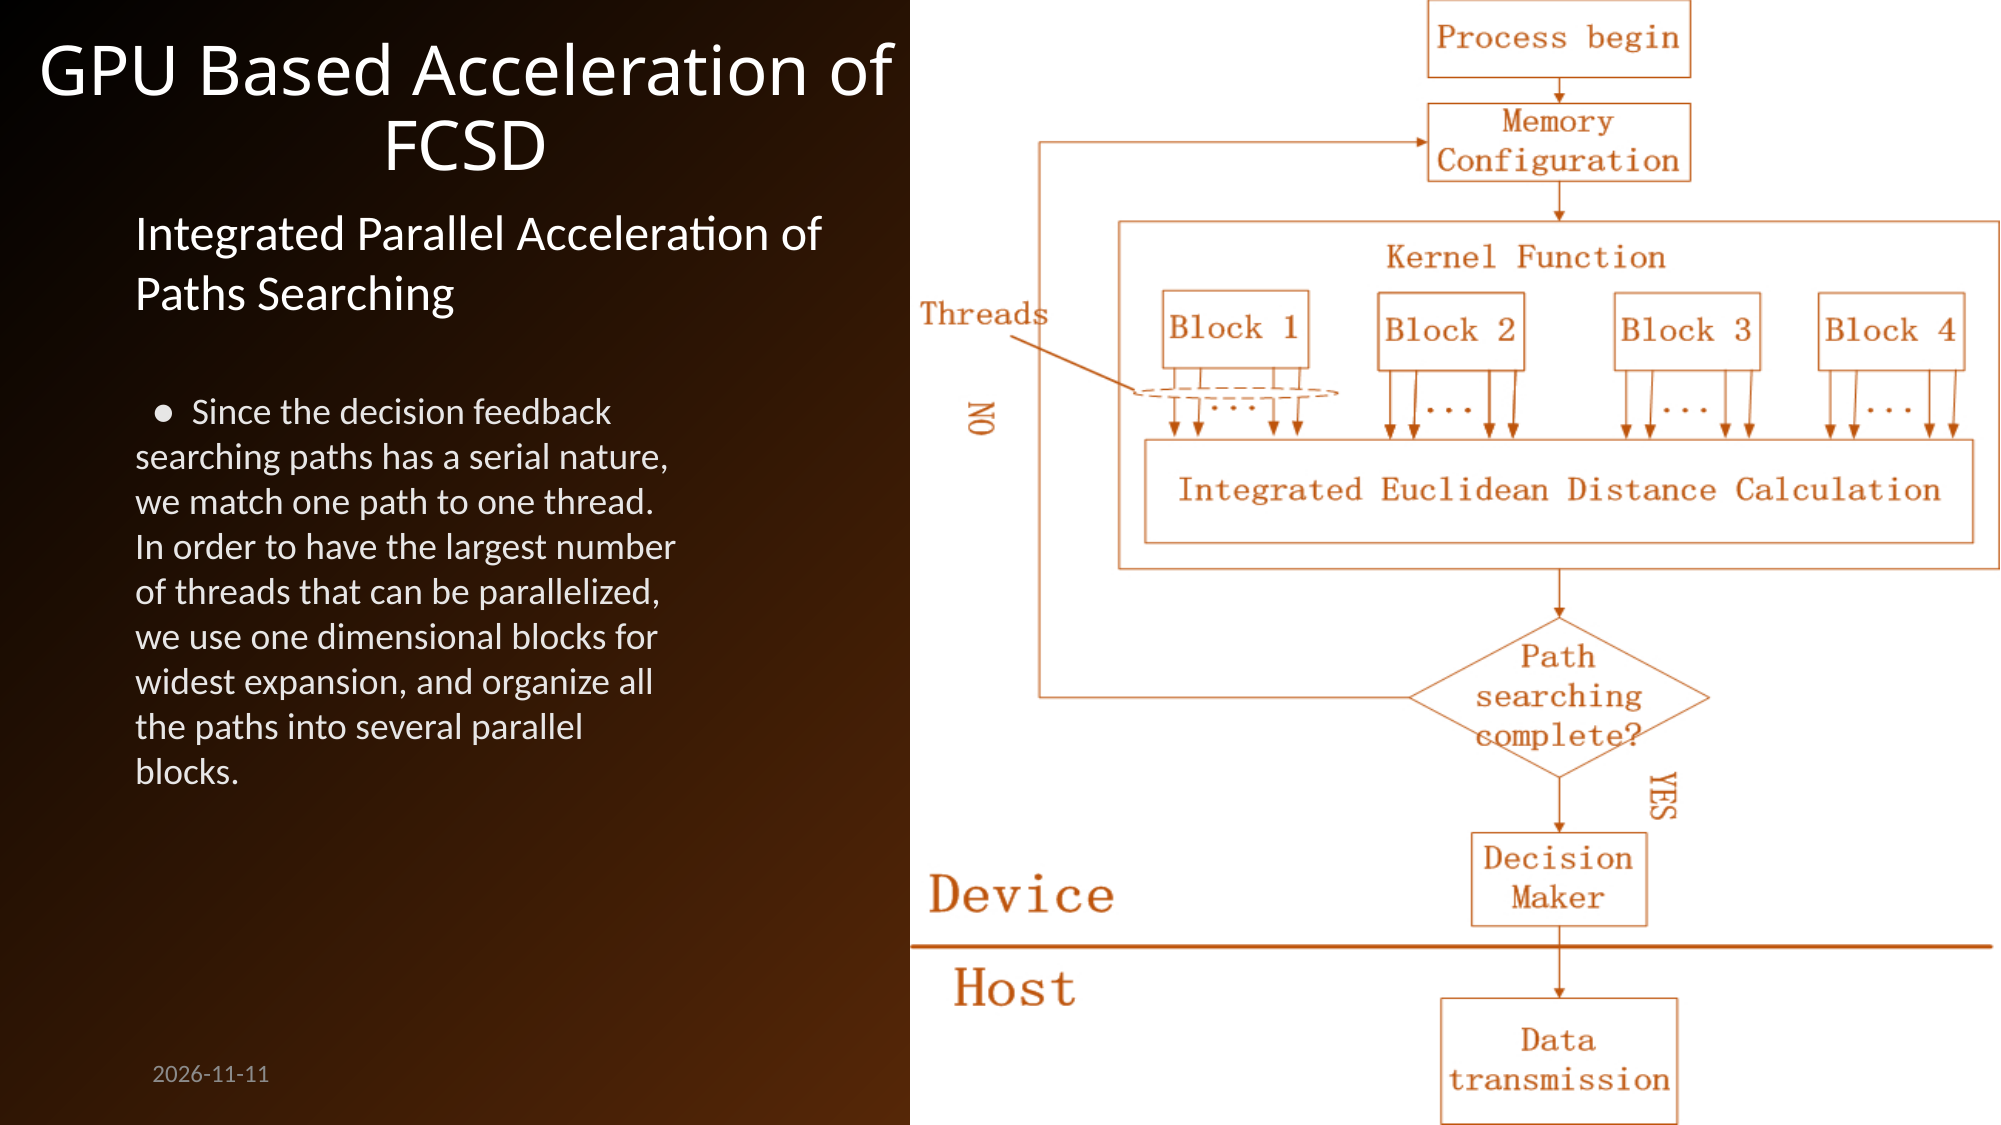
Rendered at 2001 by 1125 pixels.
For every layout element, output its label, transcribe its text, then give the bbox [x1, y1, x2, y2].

text_box ● Since the decision feedback searching paths has a serial nature, we match one path to one thread. In order to have the largest number of threads that can be parallelized, we use one dimensional blocks for widest expansion, and organize all the paths into several parallel blocks. [120, 379, 700, 844]
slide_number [137, 1042, 588, 1103]
text_box Integrated Parallel Acceleration of Paths Searching [120, 193, 893, 329]
title GPU Based Acceleration of FCSD [21, 27, 910, 194]
picture [910, 0, 2000, 1125]
